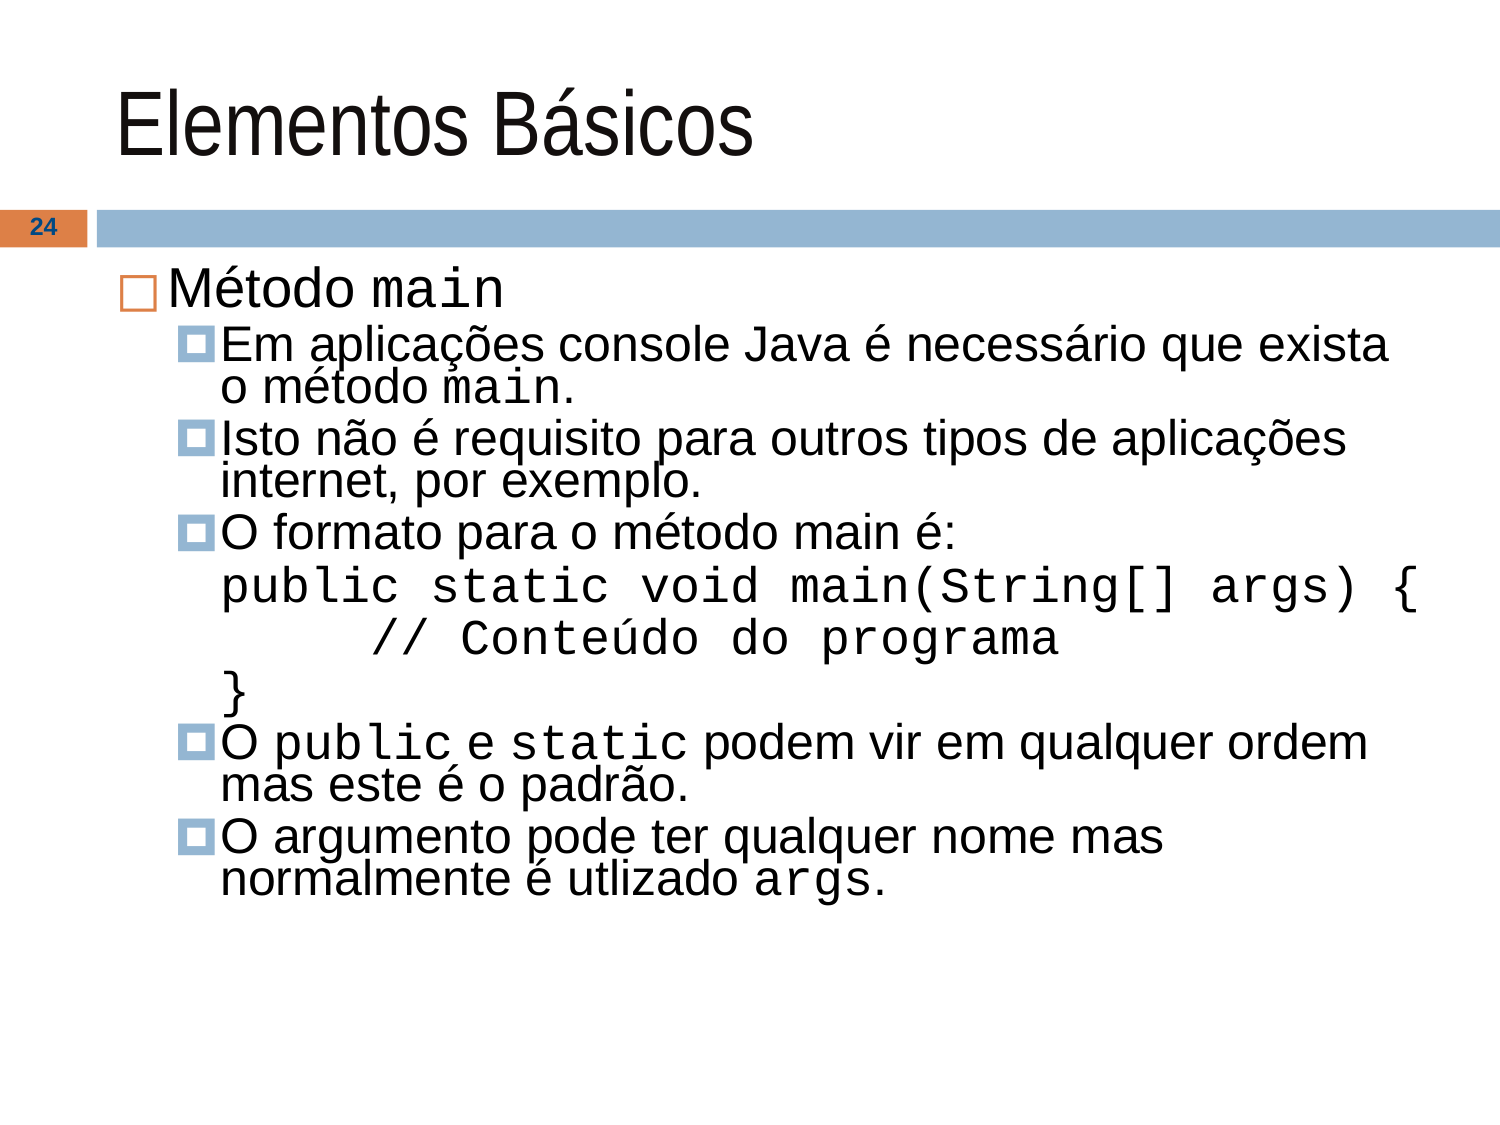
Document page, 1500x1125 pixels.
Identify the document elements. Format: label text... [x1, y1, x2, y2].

title Elementos Básicos [100, 37, 1438, 200]
list Método main Em aplicações console Java é necessário que exista o método main. Isto não é requisito para outros tipos de aplicações internet, por exemplo. O formato para o método main é: public static void main(String[] args) { // Conteúdo do programa } O public e static podem vir em qualquer ordem mas este é o padrão. O argumento pode ter qualquer nome mas normalmente é utlizado args. [100, 262, 1438, 1000]
text_box ‹#› [0, 208, 88, 249]
